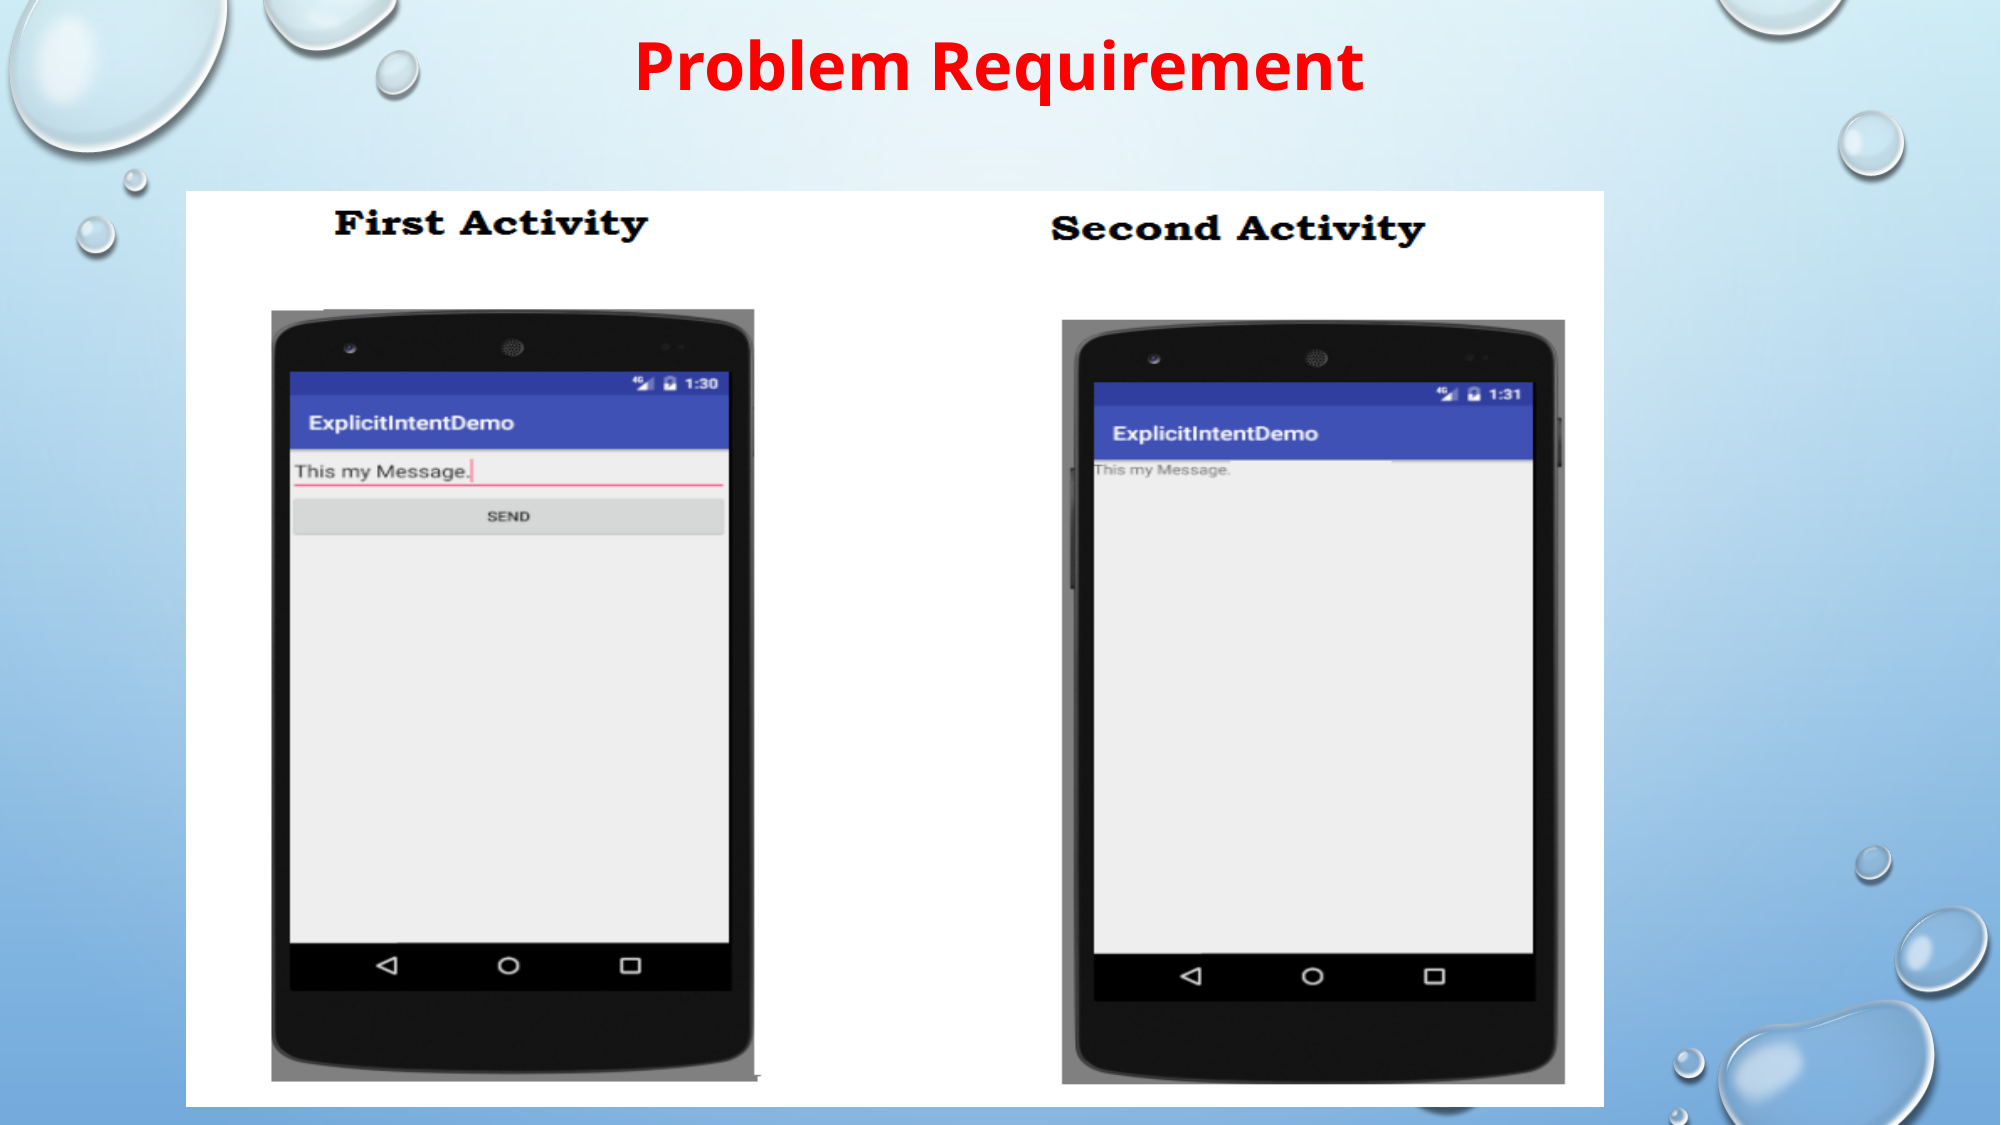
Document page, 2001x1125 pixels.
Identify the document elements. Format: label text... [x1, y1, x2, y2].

list Problem Requirement [149, 0, 1850, 176]
picture [0, 0, 2000, 1125]
